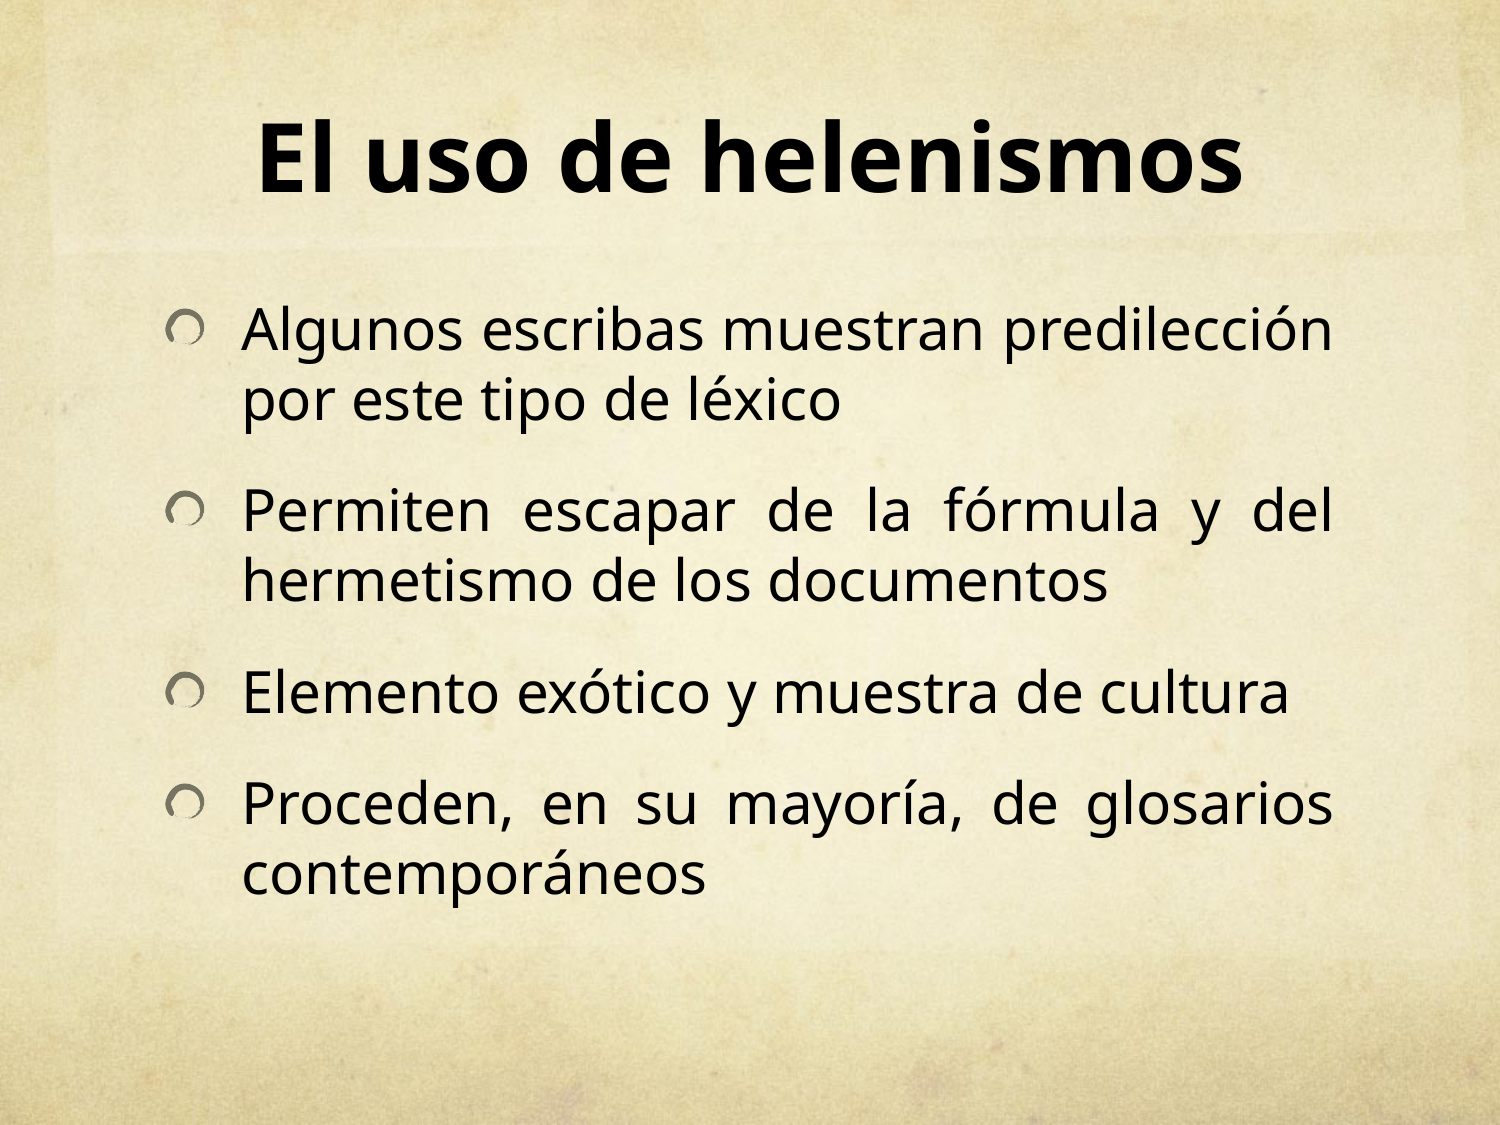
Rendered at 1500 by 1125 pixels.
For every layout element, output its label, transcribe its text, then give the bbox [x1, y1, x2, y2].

list Algunos escribas muestran predilección por este tipo de léxico Permiten escapar de la fórmula y del hermetismo de los documentos Elemento exótico y muestra de cultura Proceden, en su mayoría, de glosarios contemporáneos [150, 284, 1350, 950]
picture [0, 0, 1500, 1125]
title El uso de helenismos [150, 82, 1350, 225]
